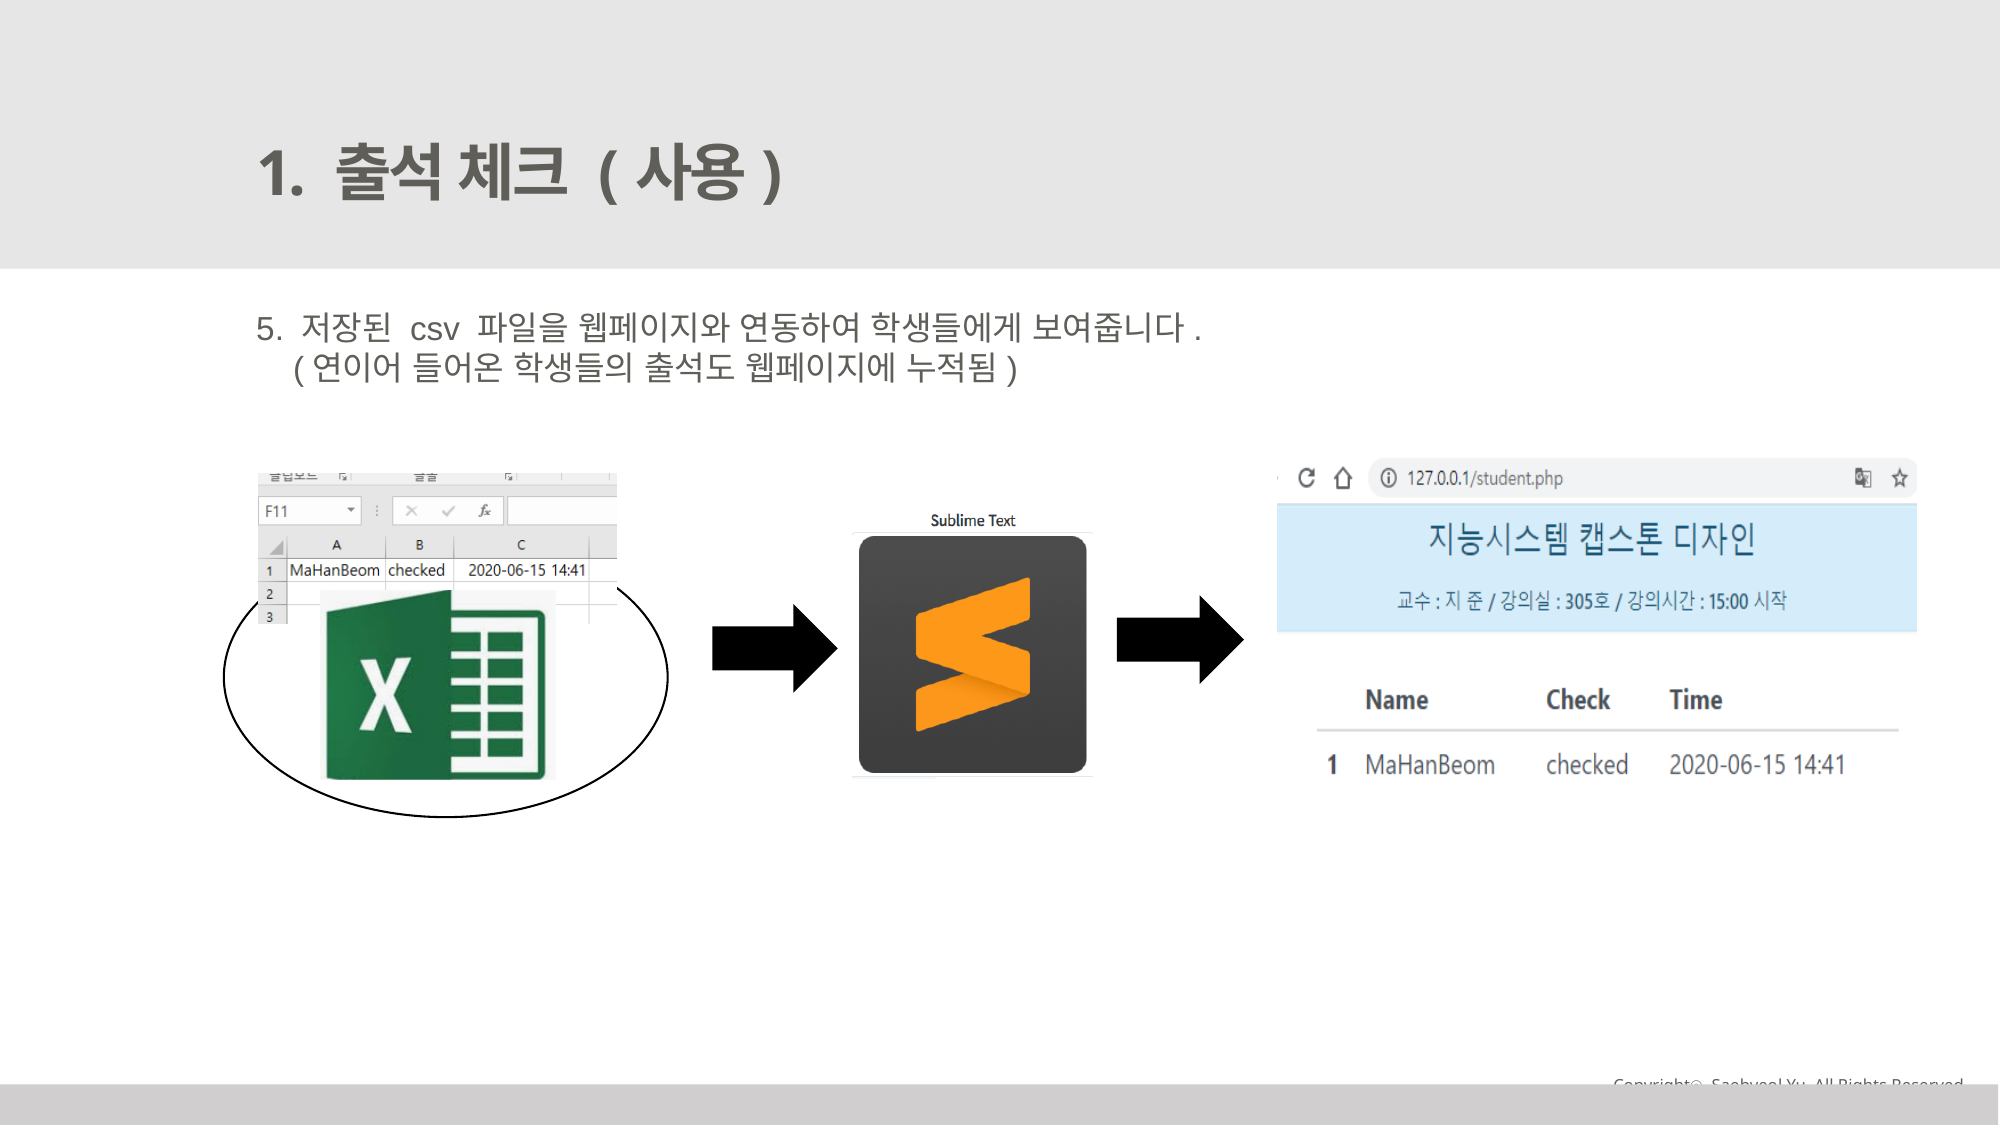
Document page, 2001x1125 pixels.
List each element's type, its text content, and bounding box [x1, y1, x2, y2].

picture [1277, 454, 1918, 825]
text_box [223, 473, 668, 818]
text_box [712, 604, 838, 693]
text_box [0, 0, 2000, 270]
text_box 1. 출석 체크 (사용) [241, 125, 1634, 215]
picture [852, 501, 1093, 779]
text_box [0, 1083, 1999, 1125]
text_box 5. 저장된 csv 파일을 웹페이지와 연동하여 학생들에게 보여줍니다. (연이어 들어온 학생들의 출석도 웹페이지에 누적됨) [241, 300, 1537, 395]
text_box [1116, 595, 1245, 684]
